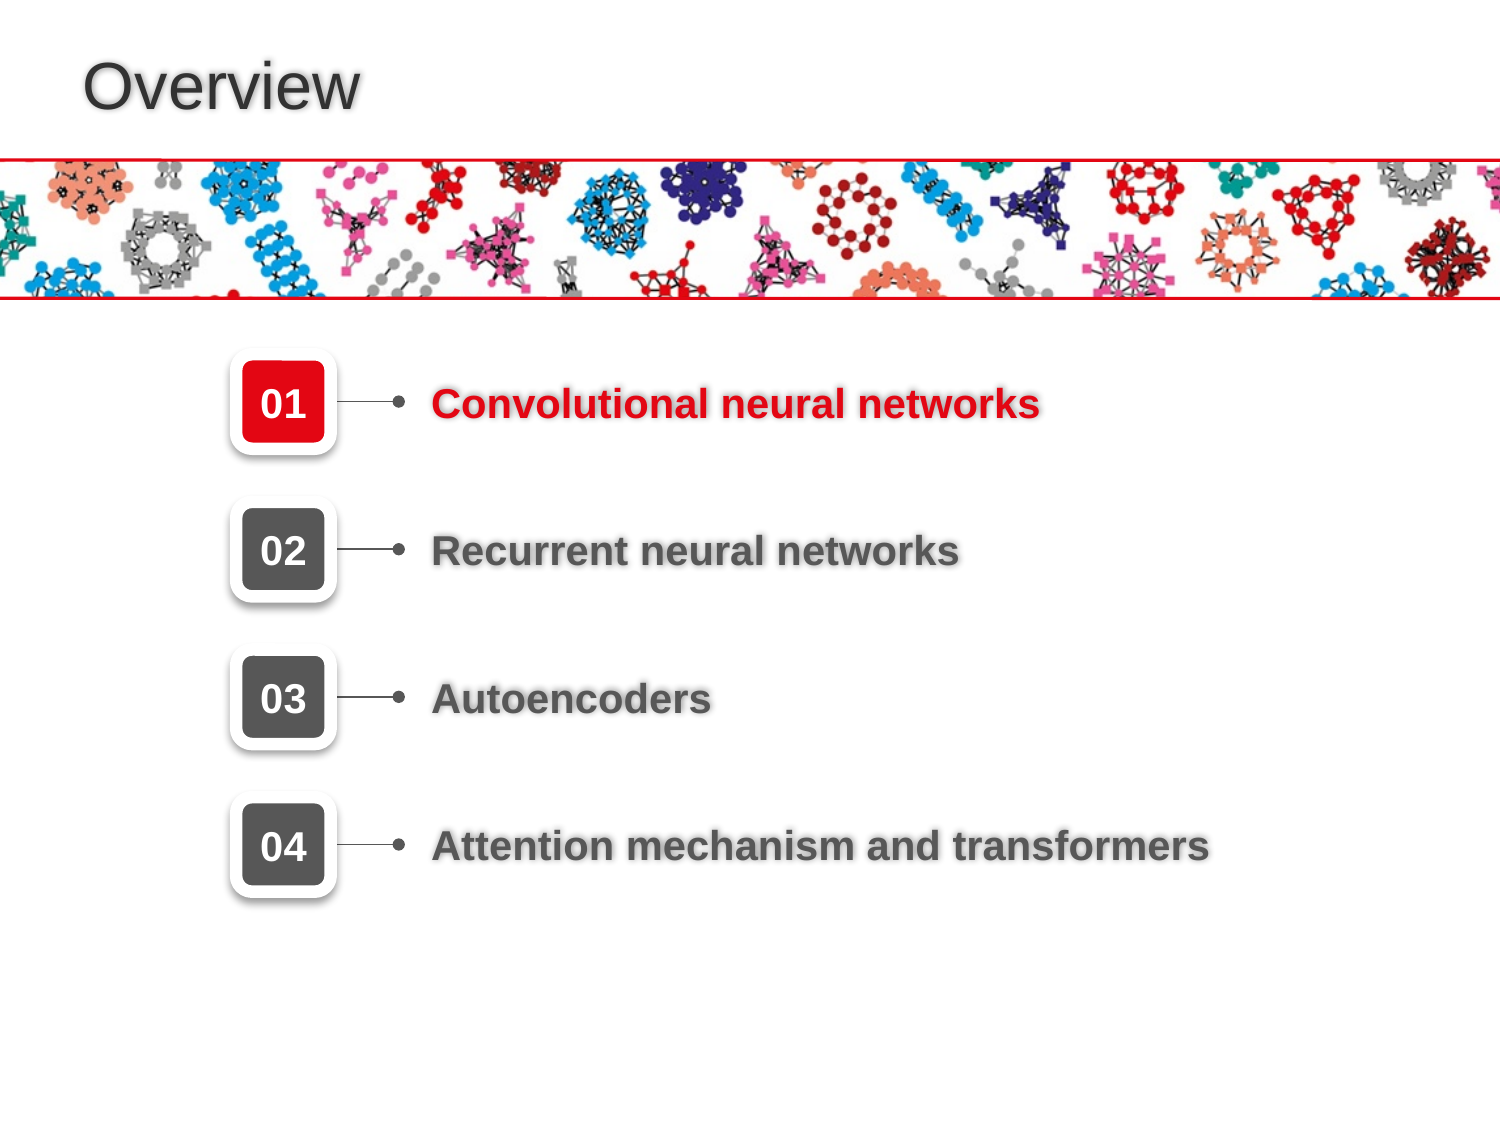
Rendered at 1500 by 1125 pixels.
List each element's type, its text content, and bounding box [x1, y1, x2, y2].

text_box 03 [234, 647, 333, 747]
title Overview [82, 11, 1412, 154]
picture [260, 162, 269, 168]
text_box 01 [234, 352, 333, 451]
text_box 04 [234, 795, 333, 894]
list Attention mechanism and transformers [431, 785, 1376, 904]
picture [0, 162, 1500, 296]
text_box 02 [234, 499, 333, 599]
picture [252, 170, 257, 179]
picture [252, 187, 259, 195]
list Recurrent neural networks [431, 490, 1376, 609]
picture [234, 169, 244, 173]
picture [233, 194, 246, 200]
list Autoencoders [431, 637, 1376, 756]
picture [241, 180, 248, 187]
list Convolutional neural networks [431, 342, 1376, 461]
